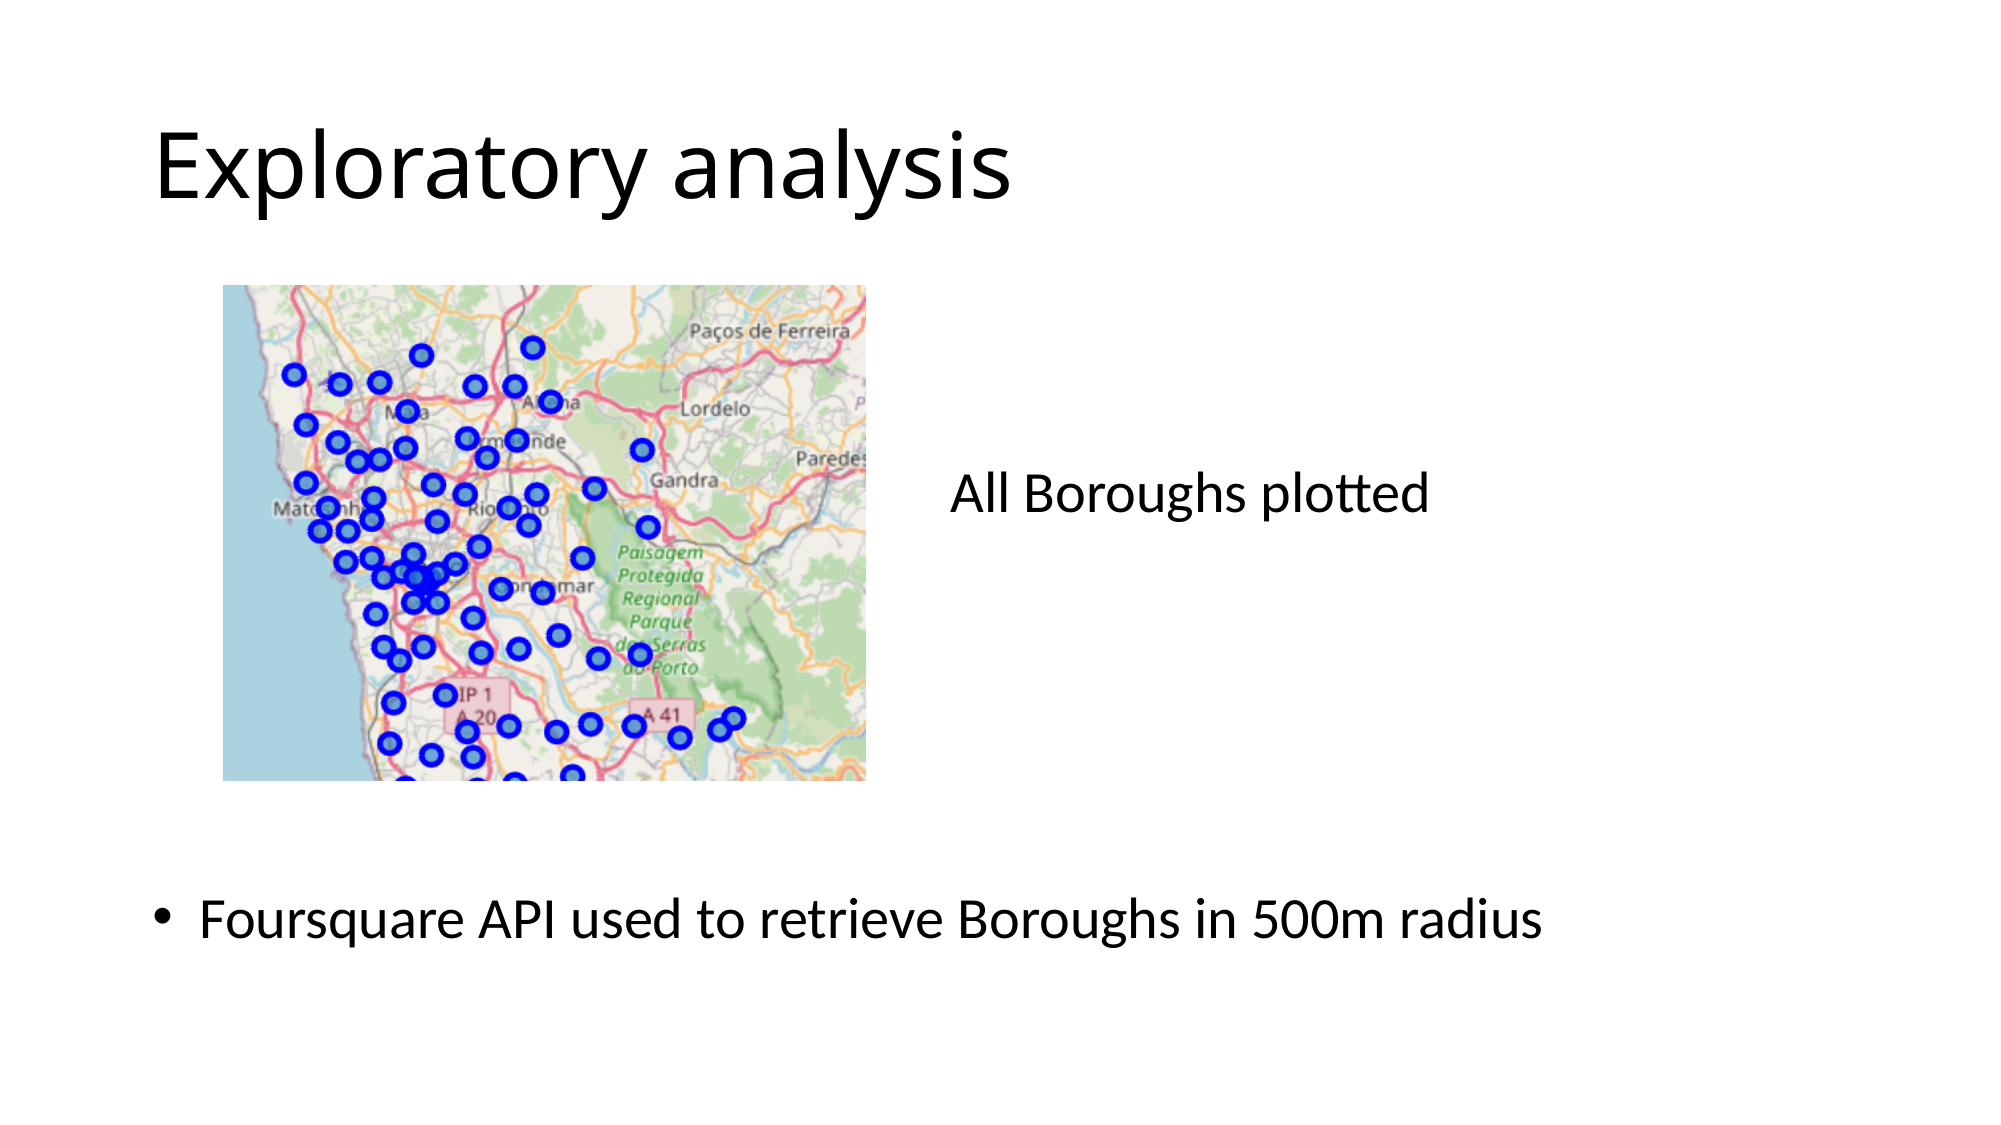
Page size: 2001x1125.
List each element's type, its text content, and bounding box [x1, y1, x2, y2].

text_box All Boroughs plotted [935, 447, 1824, 532]
text_box Foursquare API used to retrieve Boroughs in 500m radius [137, 873, 1824, 958]
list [222, 285, 867, 781]
title Exploratory analysis [137, 59, 1863, 278]
